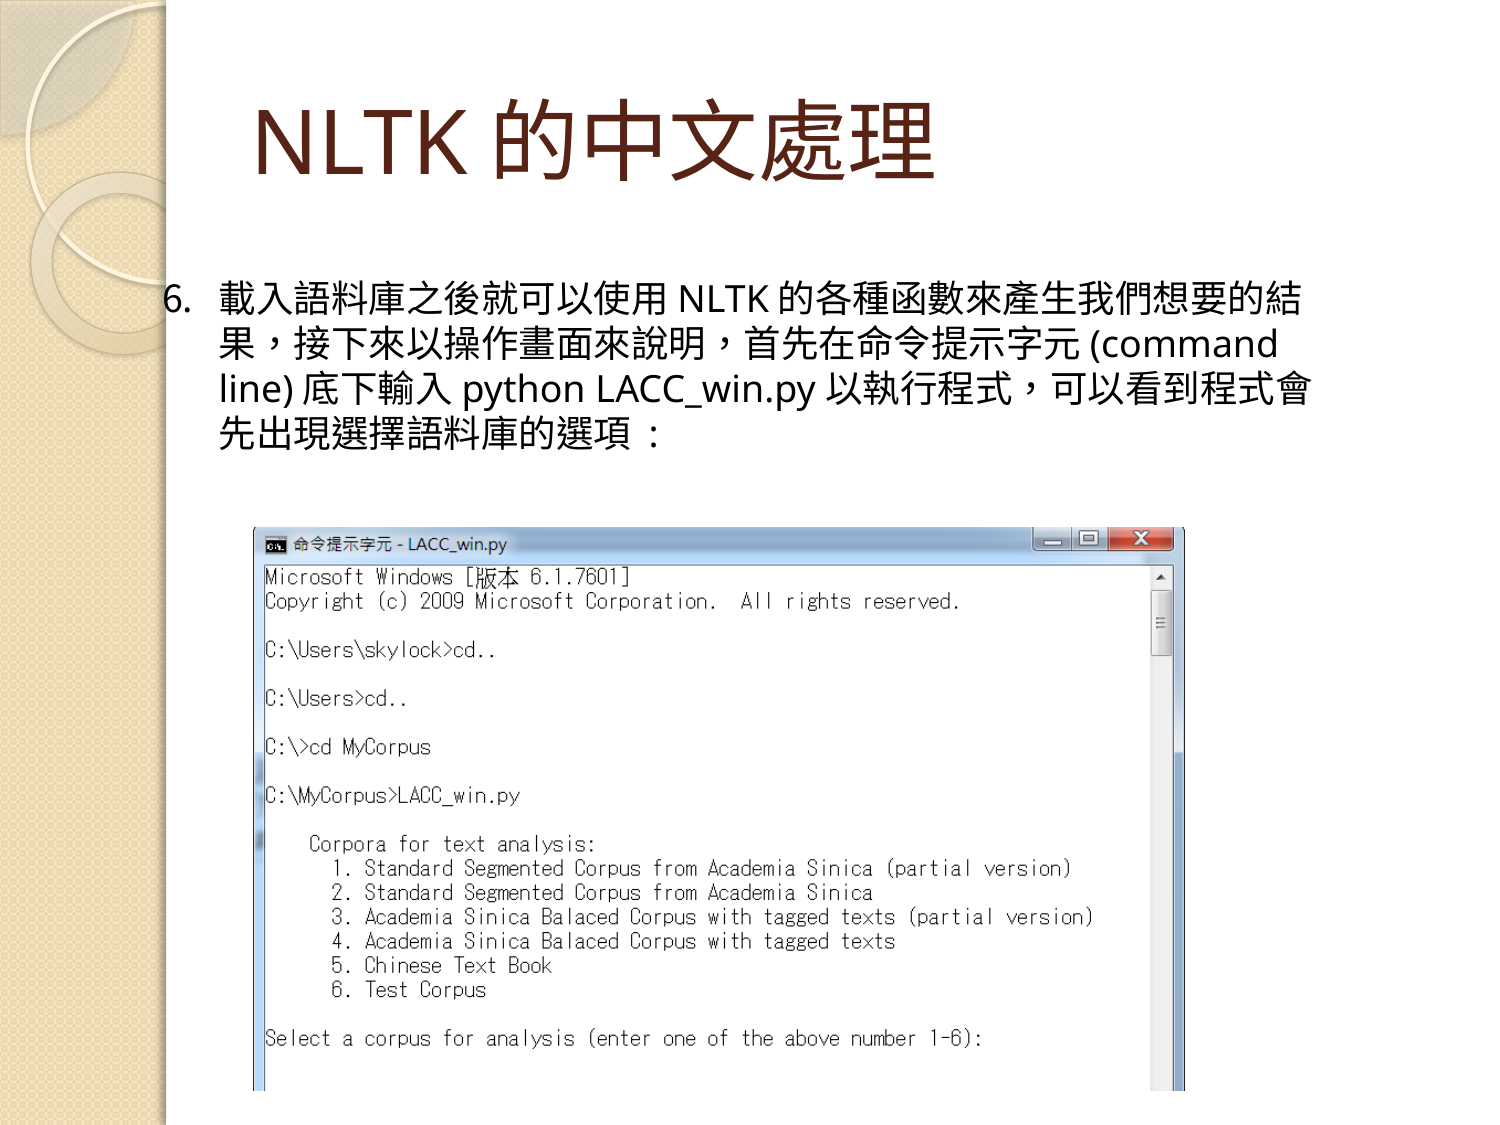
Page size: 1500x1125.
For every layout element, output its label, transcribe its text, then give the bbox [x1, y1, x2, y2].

title NLTK的中文處理 [235, 45, 1466, 233]
text_box 載入語料庫之後就可以使用NLTK的各種函數來產生我們想要的結果，接下來以操作畫面來說明，首先在命令提示字元(command line)底下輸入python LACC_win.py以執行程式，可以看到程式會先出現選擇語料庫的選項 : [147, 267, 1341, 462]
picture [253, 526, 1185, 1092]
